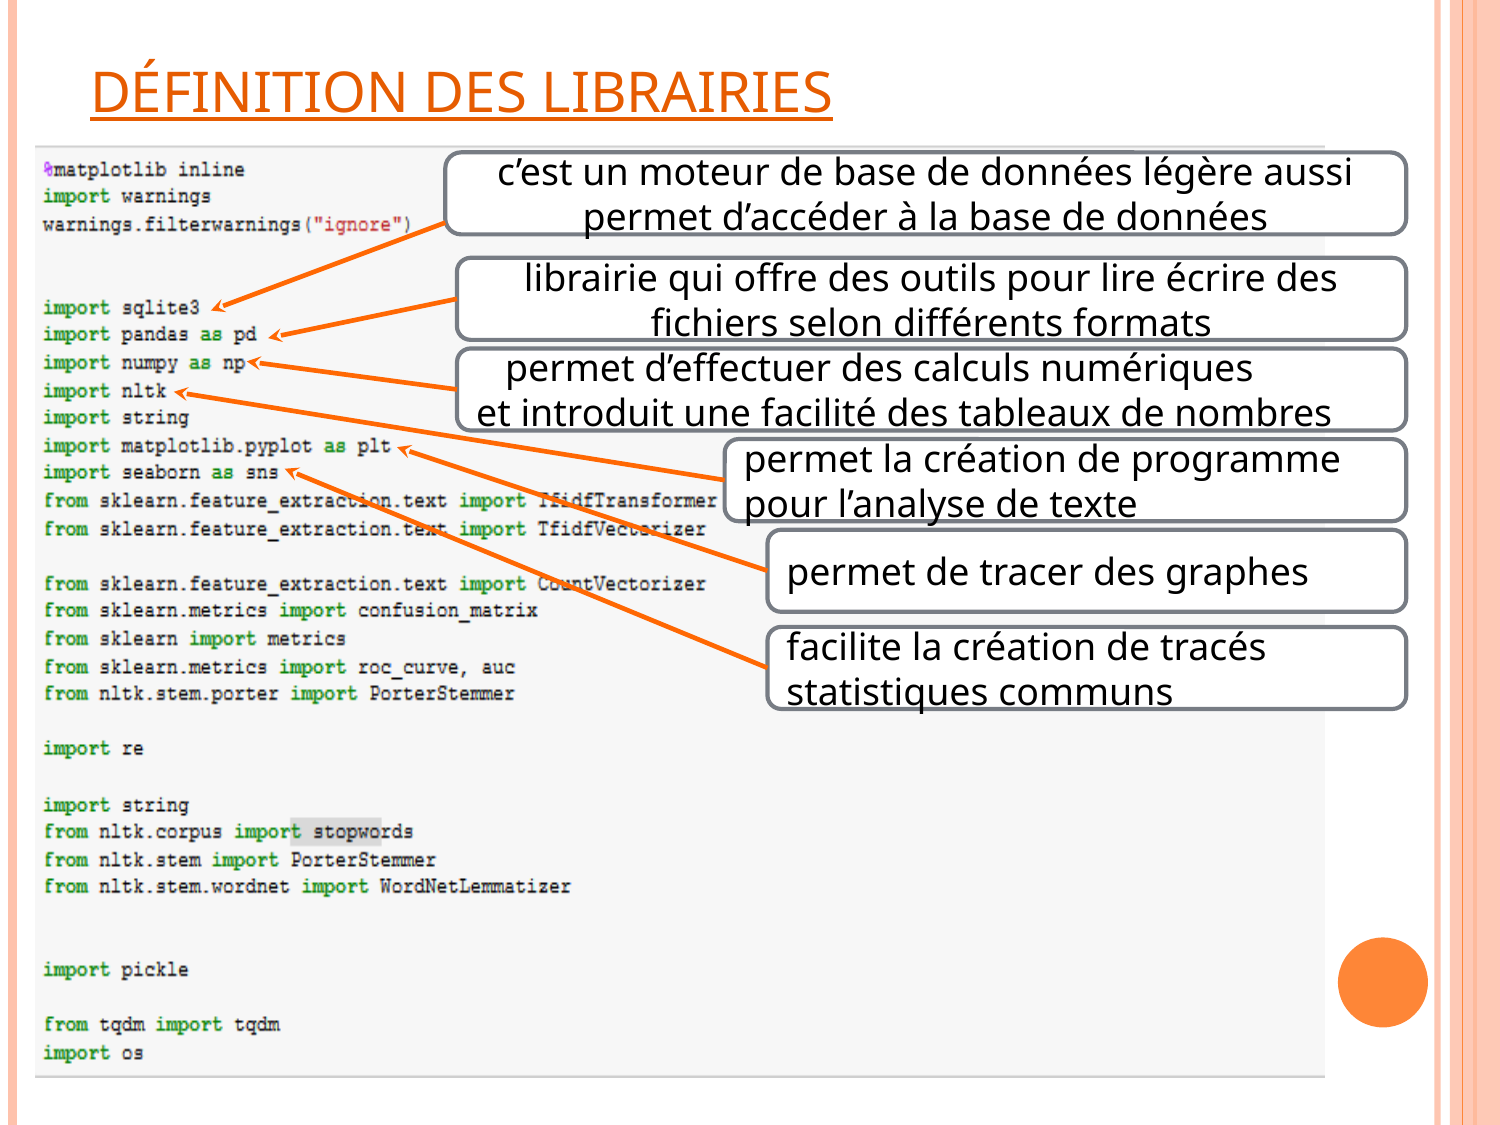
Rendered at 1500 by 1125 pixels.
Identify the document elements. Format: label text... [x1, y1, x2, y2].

title Définition des librairies [75, 45, 1300, 139]
text_box permet d’effectuer des calculs numériques et introduit une facilité des tableaux de nombres [1330, 348, 1407, 431]
text_box facilite la création de tracés statistiques communs [1330, 626, 1407, 709]
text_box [210, 222, 446, 311]
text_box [246, 361, 458, 390]
text_box c’est un moteur de base de données légère aussi permet d’accéder à la base de données [1330, 152, 1407, 235]
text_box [284, 468, 768, 669]
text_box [267, 298, 458, 339]
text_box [173, 391, 725, 481]
text_box permet de tracer des graphes [1330, 529, 1407, 612]
text_box permet la création de programme pour l’analyse de texte [1330, 439, 1407, 522]
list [34, 140, 1325, 1079]
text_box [396, 446, 768, 468]
text_box librairie qui offre des outils pour lire écrire des fichiers selon différents formats [1330, 257, 1407, 340]
